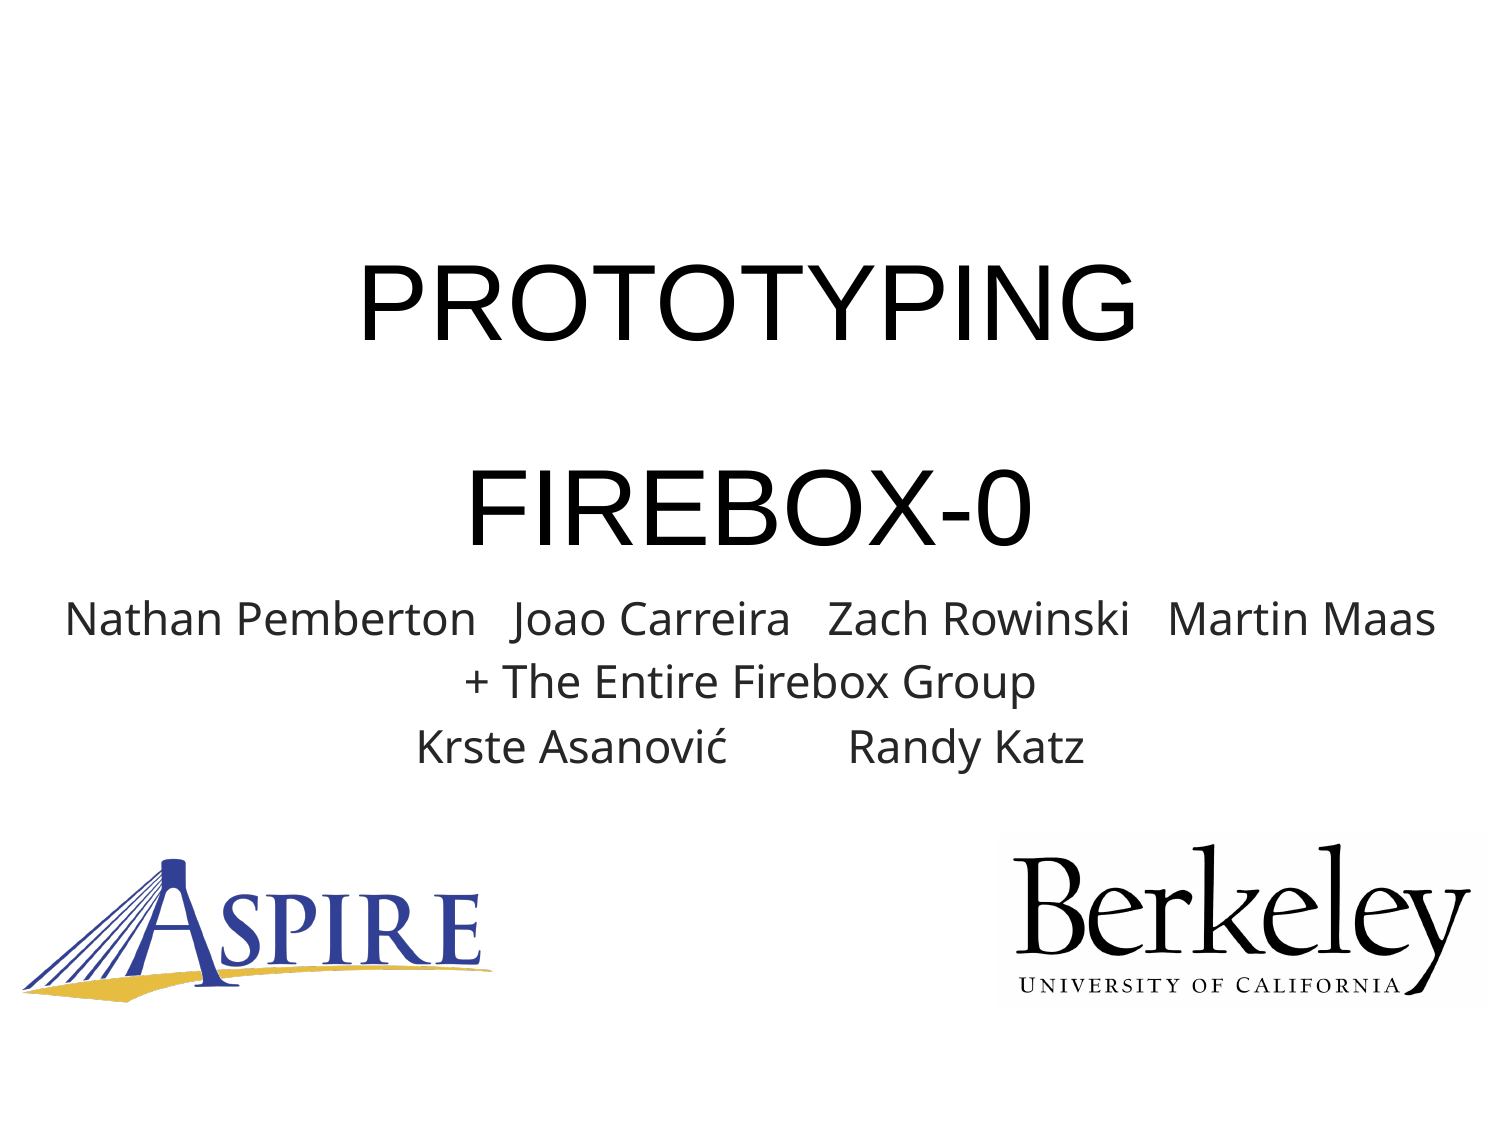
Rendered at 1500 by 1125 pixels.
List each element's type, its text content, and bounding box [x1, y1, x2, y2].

picture [998, 833, 1491, 1008]
text_box Nathan Pemberton Joao Carreira Zach Rowinski Martin Maas + The Entire Firebox Group Krste Asanović Randy Katz [1, 581, 1500, 798]
text_box Prototyping Firebox-0 [0, 224, 1500, 719]
picture [1, 833, 514, 1028]
